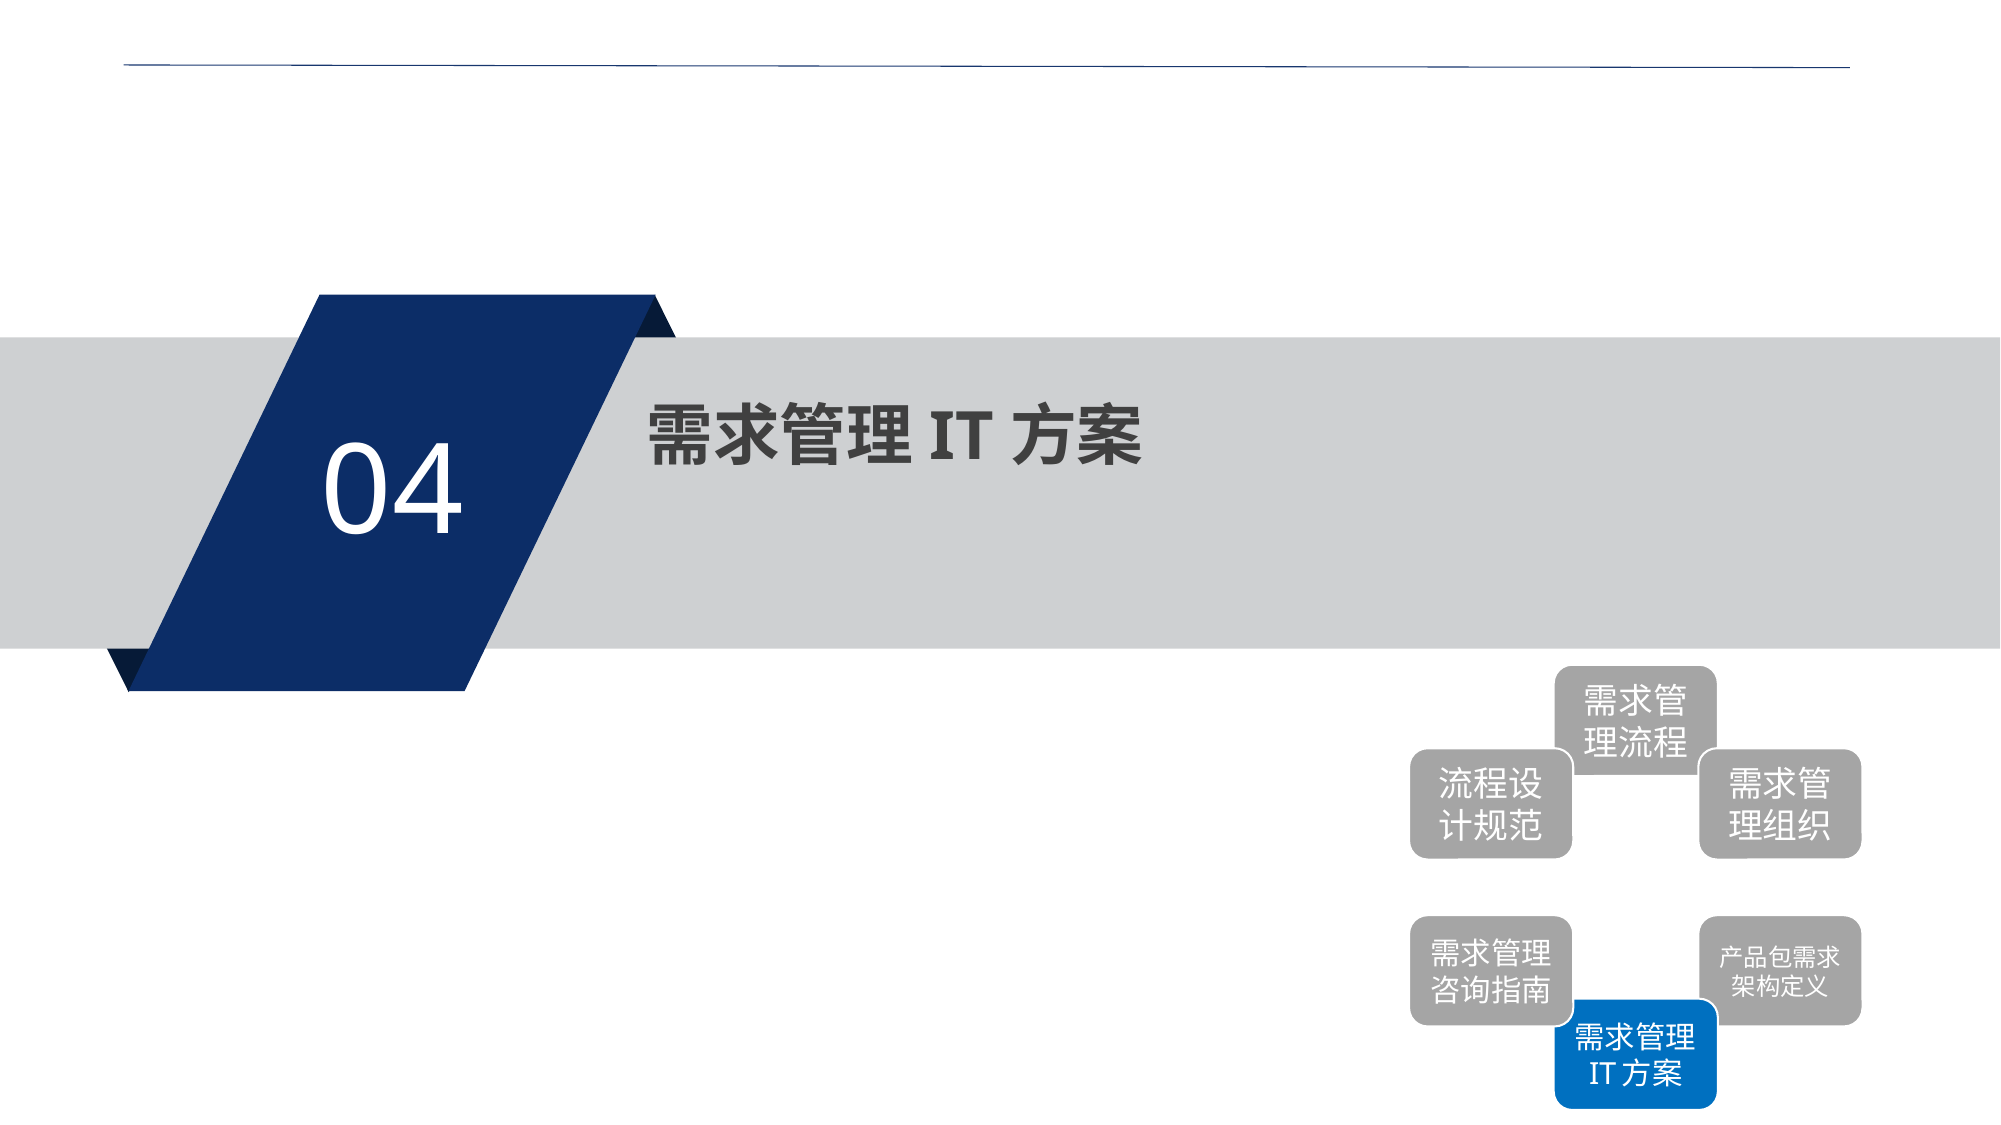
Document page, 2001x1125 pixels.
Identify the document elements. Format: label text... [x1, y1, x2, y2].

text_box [1307, 664, 1965, 1110]
list 需求管理IT方案 [631, 394, 1688, 489]
list 04 [280, 393, 504, 593]
